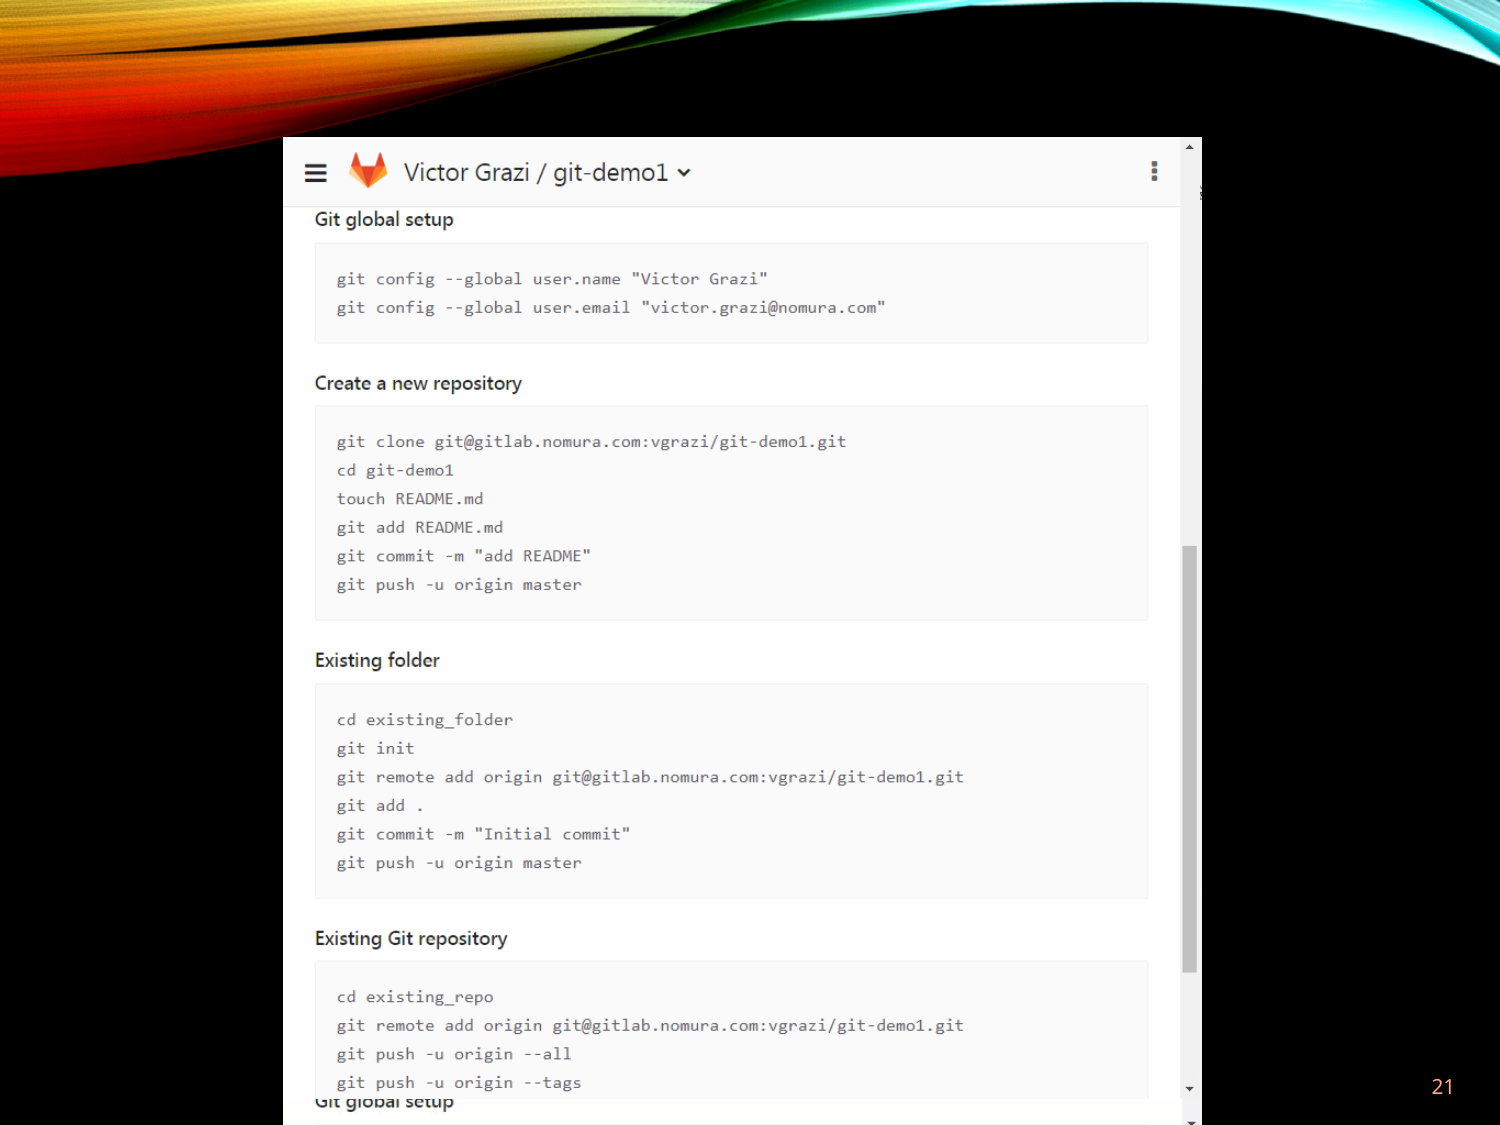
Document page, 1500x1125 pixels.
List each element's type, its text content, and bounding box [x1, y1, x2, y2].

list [283, 137, 1202, 1125]
picture [0, 0, 1500, 1099]
footer 20 [1337, 1070, 1459, 1108]
